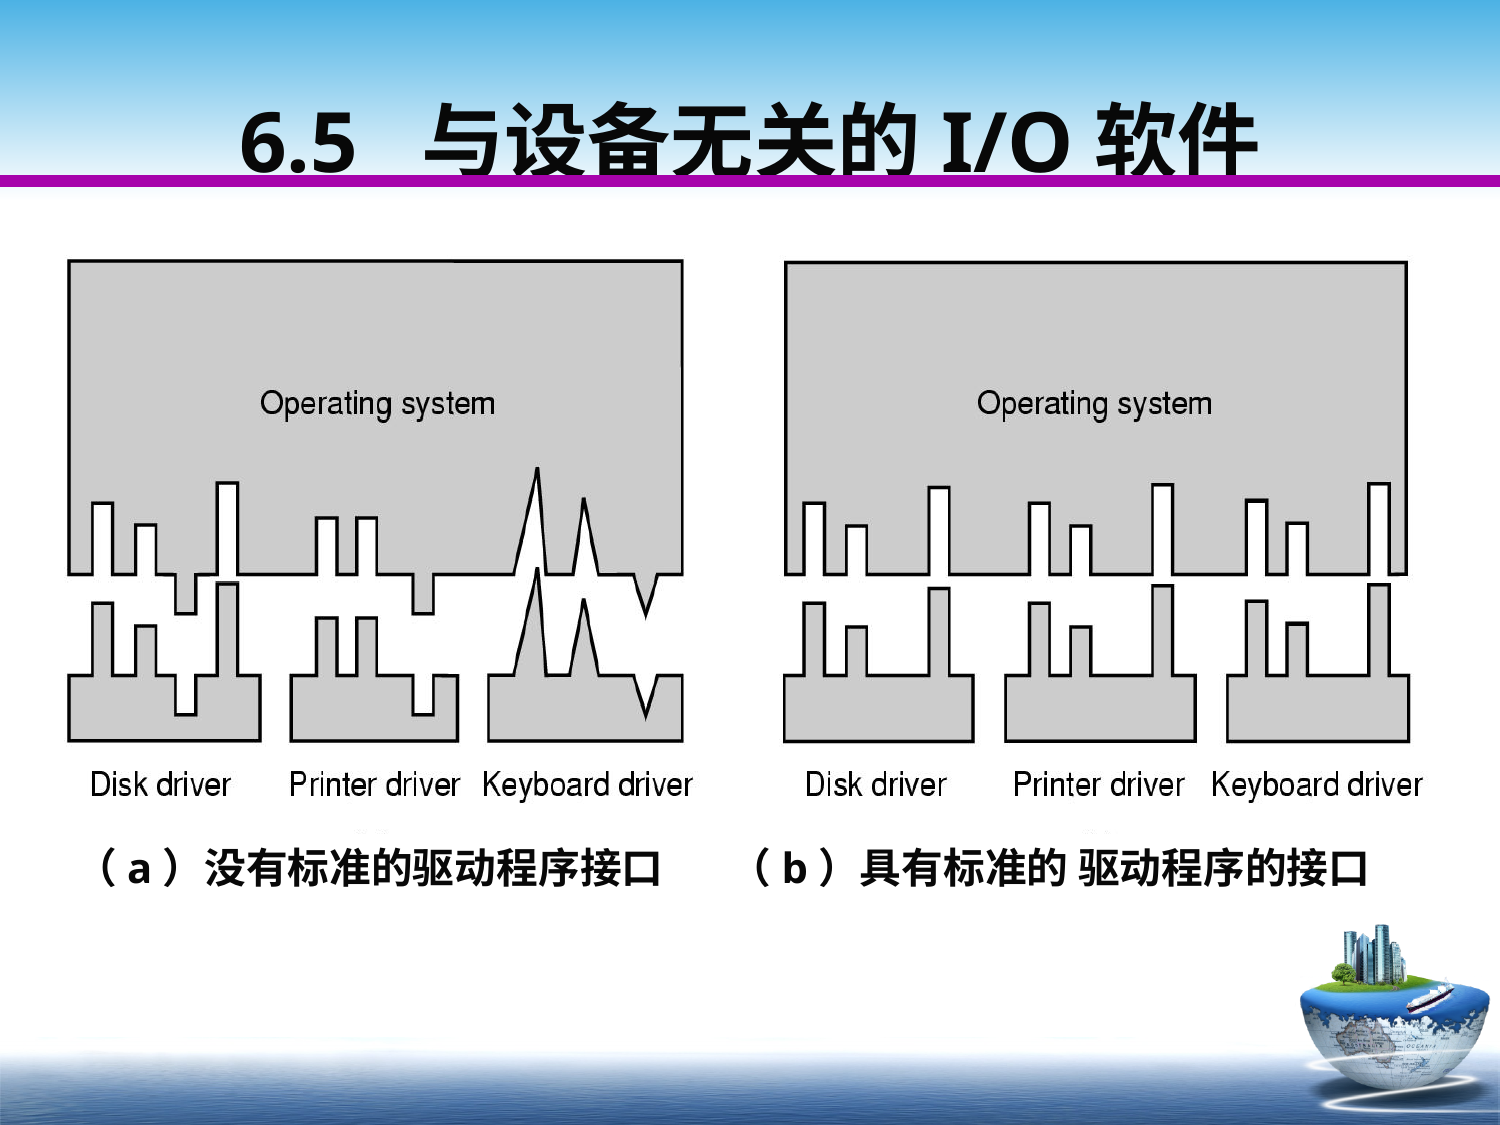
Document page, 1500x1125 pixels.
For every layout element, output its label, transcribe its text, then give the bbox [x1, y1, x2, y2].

picture [0, 920, 1500, 1125]
text_box （a）没有标准的驱动程序接口 （b）具有标准的 驱动程序的接口 [41, 834, 1453, 899]
title 6.5 与设备无关的I/O软件 [74, 37, 1426, 174]
picture [64, 255, 1429, 870]
text_box [0, 174, 1500, 188]
